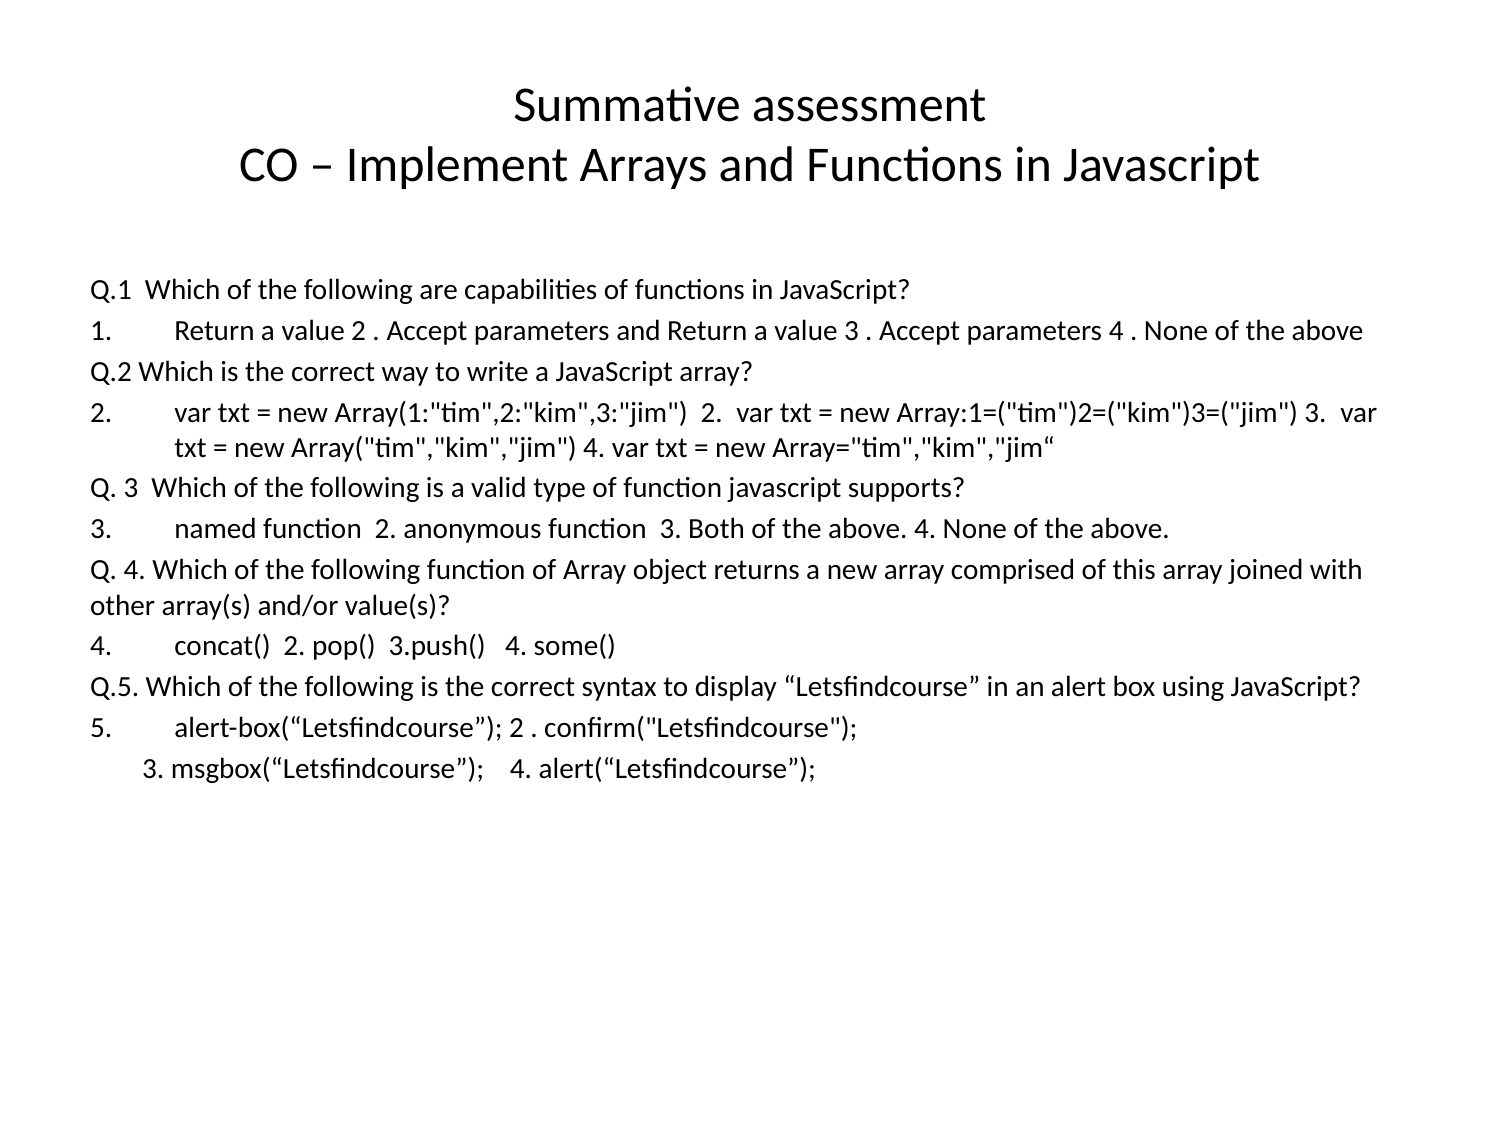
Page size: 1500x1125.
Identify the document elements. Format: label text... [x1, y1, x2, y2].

title Summative assessment CO – Implement Arrays and Functions in Javascript [75, 37, 1425, 225]
list Q.1 Which of the following are capabilities of functions in JavaScript? Return a value 2 . Accept parameters and Return a value 3 . Accept parameters 4 . None of the above Q.2 Which is the correct way to write a JavaScript array? var txt = new Array(1:"tim",2:"kim",3:"jim") 2. var txt = new Array:1=("tim")2=("kim")3=("jim") 3. var txt = new Array("tim","kim","jim") 4. var txt = new Array="tim","kim","jim“ Q. 3 Which of the following is a valid type of function javascript supports? named function 2. anonymous function 3. Both of the above. 4. None of the above. Q. 4. Which of the following function of Array object returns a new array comprised of this array joined with other array(s) and/or value(s)? concat() 2. pop() 3.push() 4. some() Q.5. Which of the following is the correct syntax to display “Letsfindcourse” in an alert box using JavaScript? alert-box(“Letsfindcourse”); 2 . confirm("Letsfindcourse"); 3. msgbox(“Letsfindcourse”); 4. alert(“Letsfindcourse”); [75, 262, 1425, 1005]
